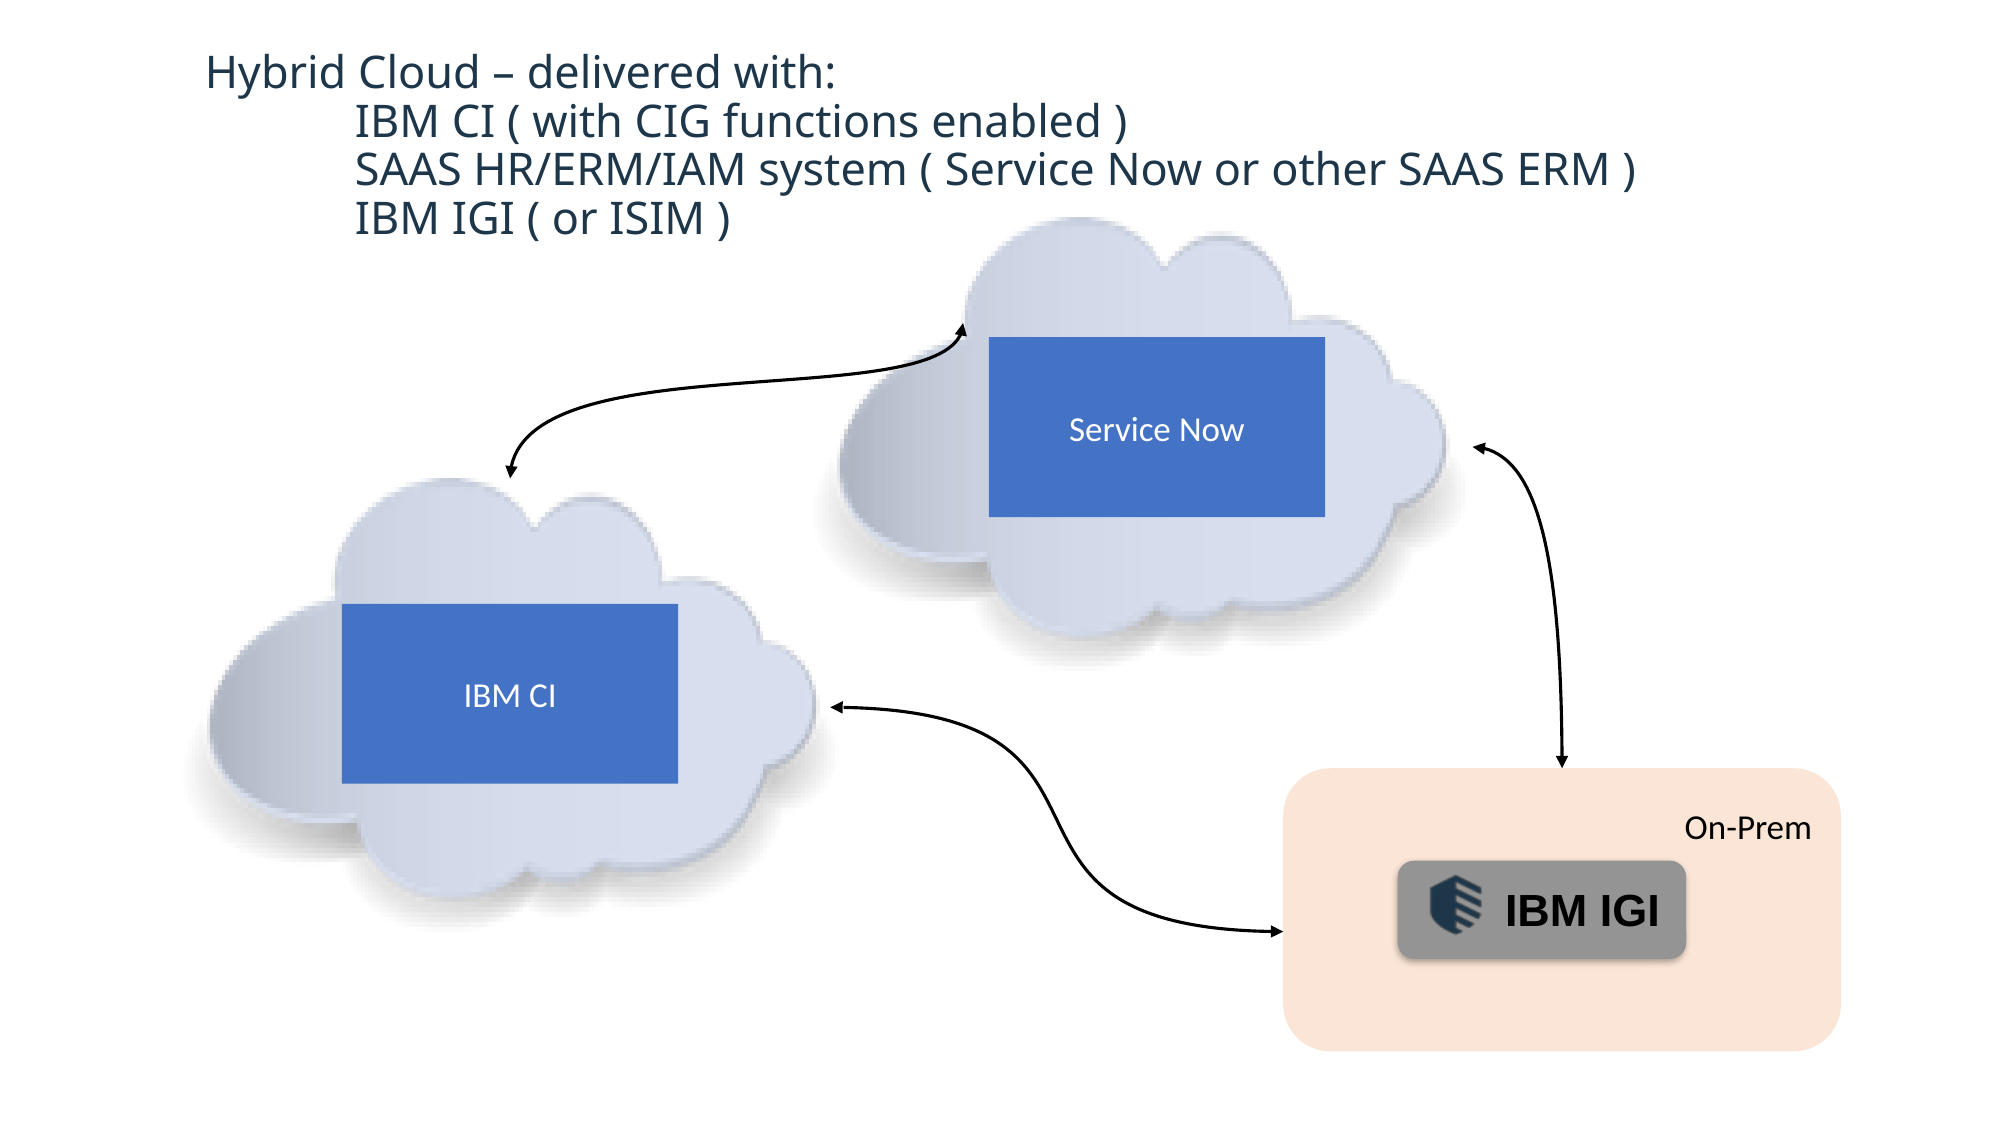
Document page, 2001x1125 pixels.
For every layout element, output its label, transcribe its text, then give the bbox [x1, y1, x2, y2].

title Hybrid Cloud – delivered with: IBM CI ( with CIG functions enabled ) SAAS HR/ERM/IAM system ( Service Now or other SAAS ERM ) IBM IGI ( or ISIM ) [189, 38, 1811, 310]
text_box IBM IGI [1397, 860, 1687, 959]
picture [1427, 873, 1485, 937]
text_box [658, 174, 815, 628]
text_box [830, 707, 1284, 932]
picture [177, 217, 1473, 937]
text_box On-Prem [1283, 768, 1841, 1052]
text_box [1472, 446, 1563, 769]
